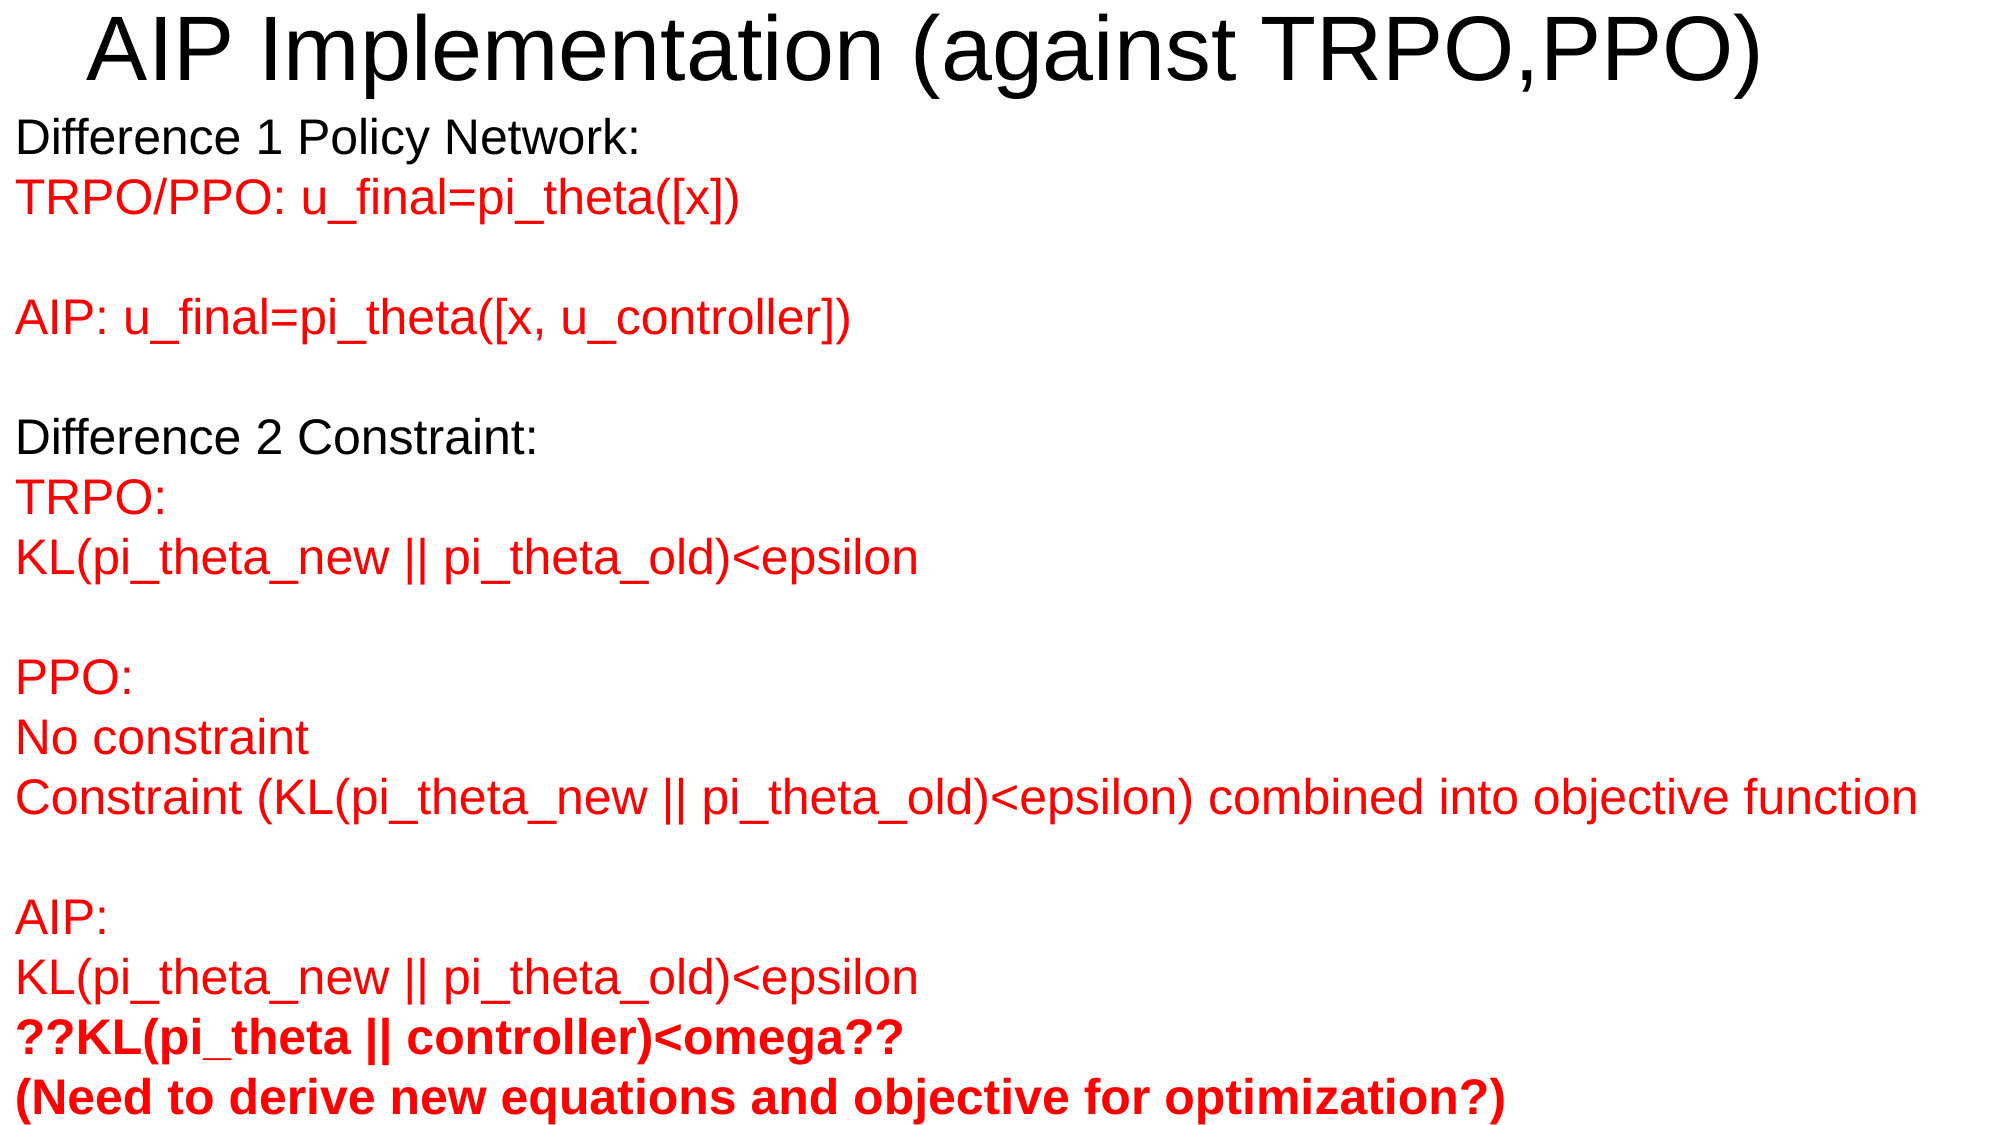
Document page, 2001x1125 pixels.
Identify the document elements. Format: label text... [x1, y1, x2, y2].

text_box Difference 1 Policy Network: TRPO/PPO: u_final=pi_theta([x]) AIP: u_final=pi_theta([x, u_controller]) Difference 2 Constraint: TRPO: KL(pi_theta_new || pi_theta_old)<epsilon PPO: No constraint Constraint (KL(pi_theta_new || pi_theta_old)<epsilon) combined into objective function AIP: KL(pi_theta_new || pi_theta_old)<epsilon ??KL(pi_theta || controller)<omega?? (Need to derive new equations and objective for optimization?) [0, 97, 2000, 1125]
title AIP Implementation (against TRPO,PPO) [86, 0, 1812, 160]
